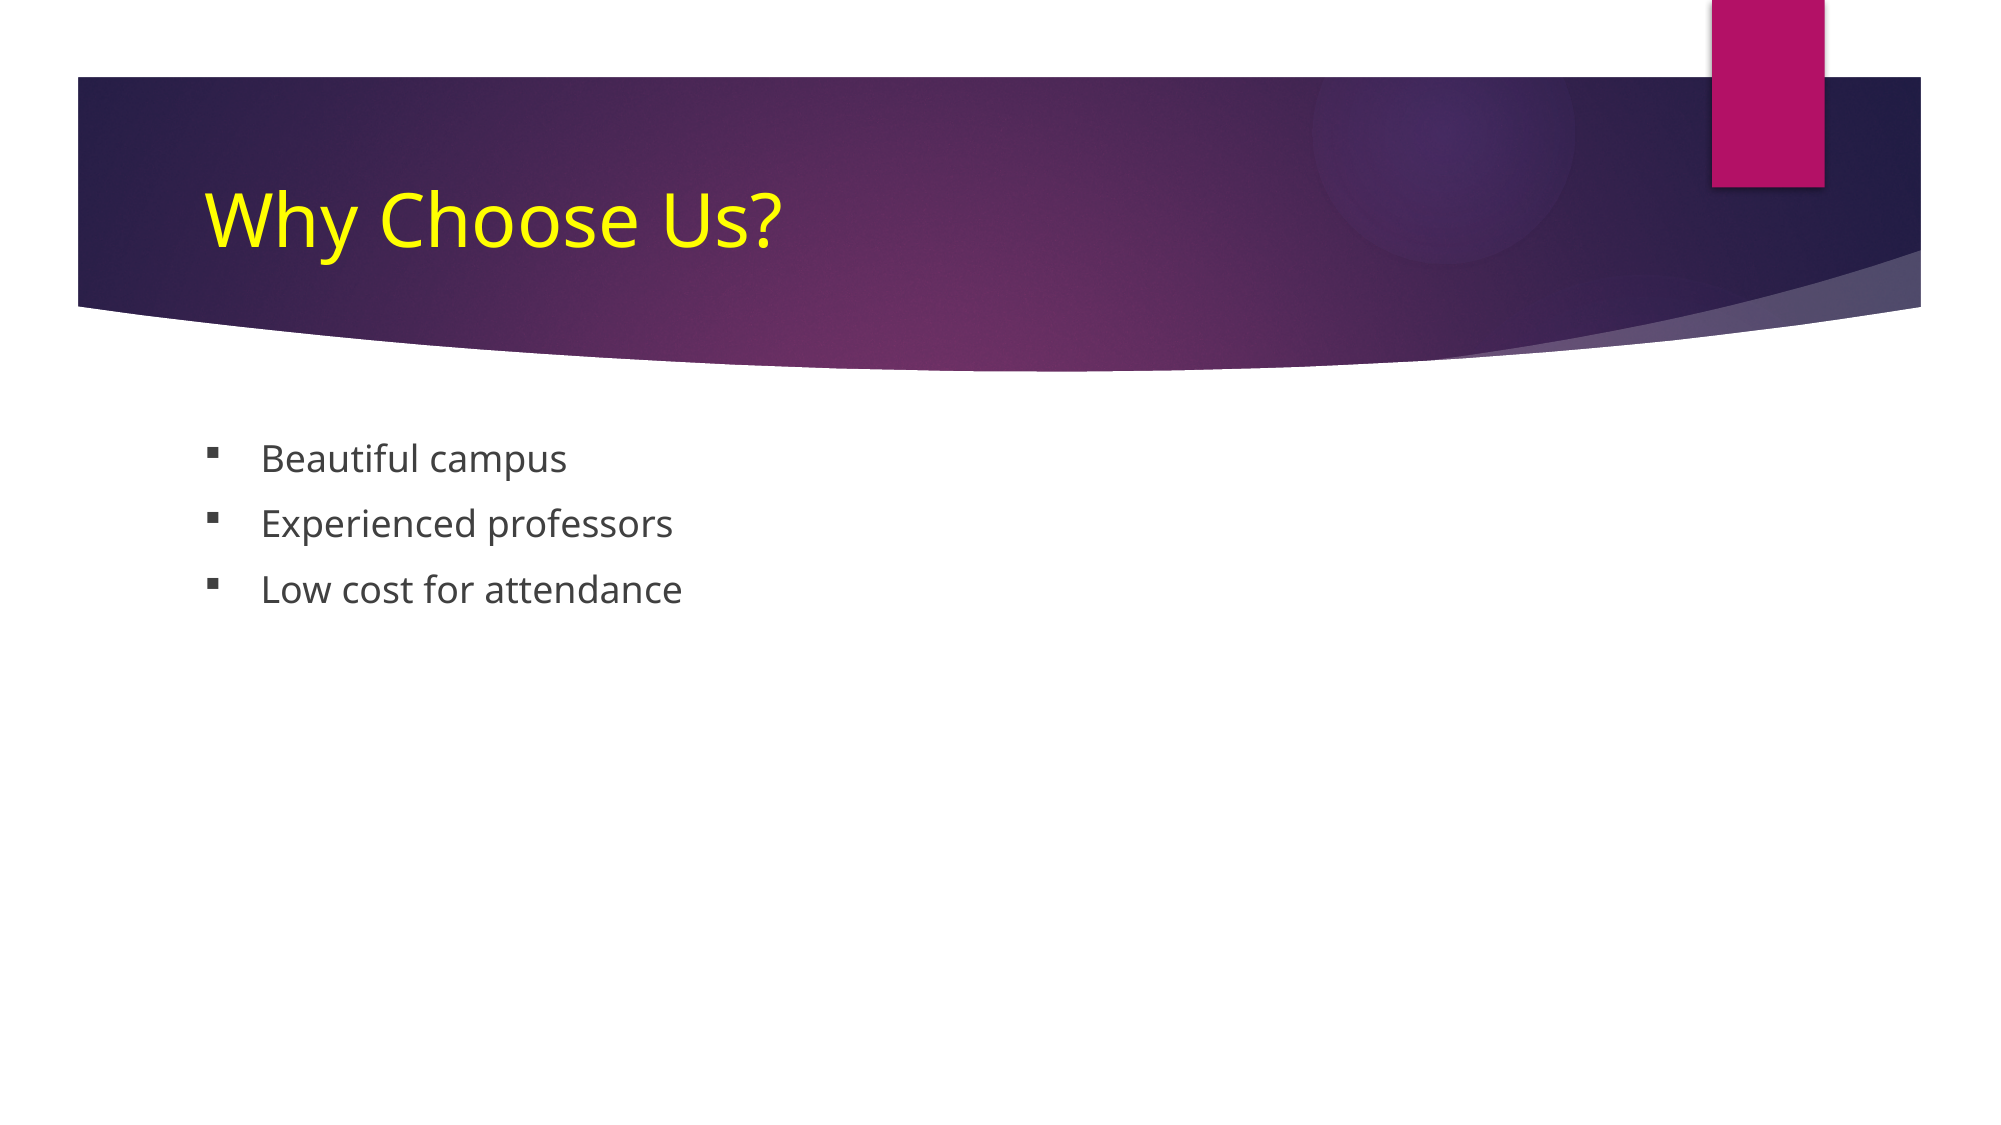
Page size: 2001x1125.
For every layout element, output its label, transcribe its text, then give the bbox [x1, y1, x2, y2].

title Why Choose Us? [189, 159, 1627, 276]
list Beautiful campus Experienced professors Low cost for attendance [189, 427, 1638, 988]
